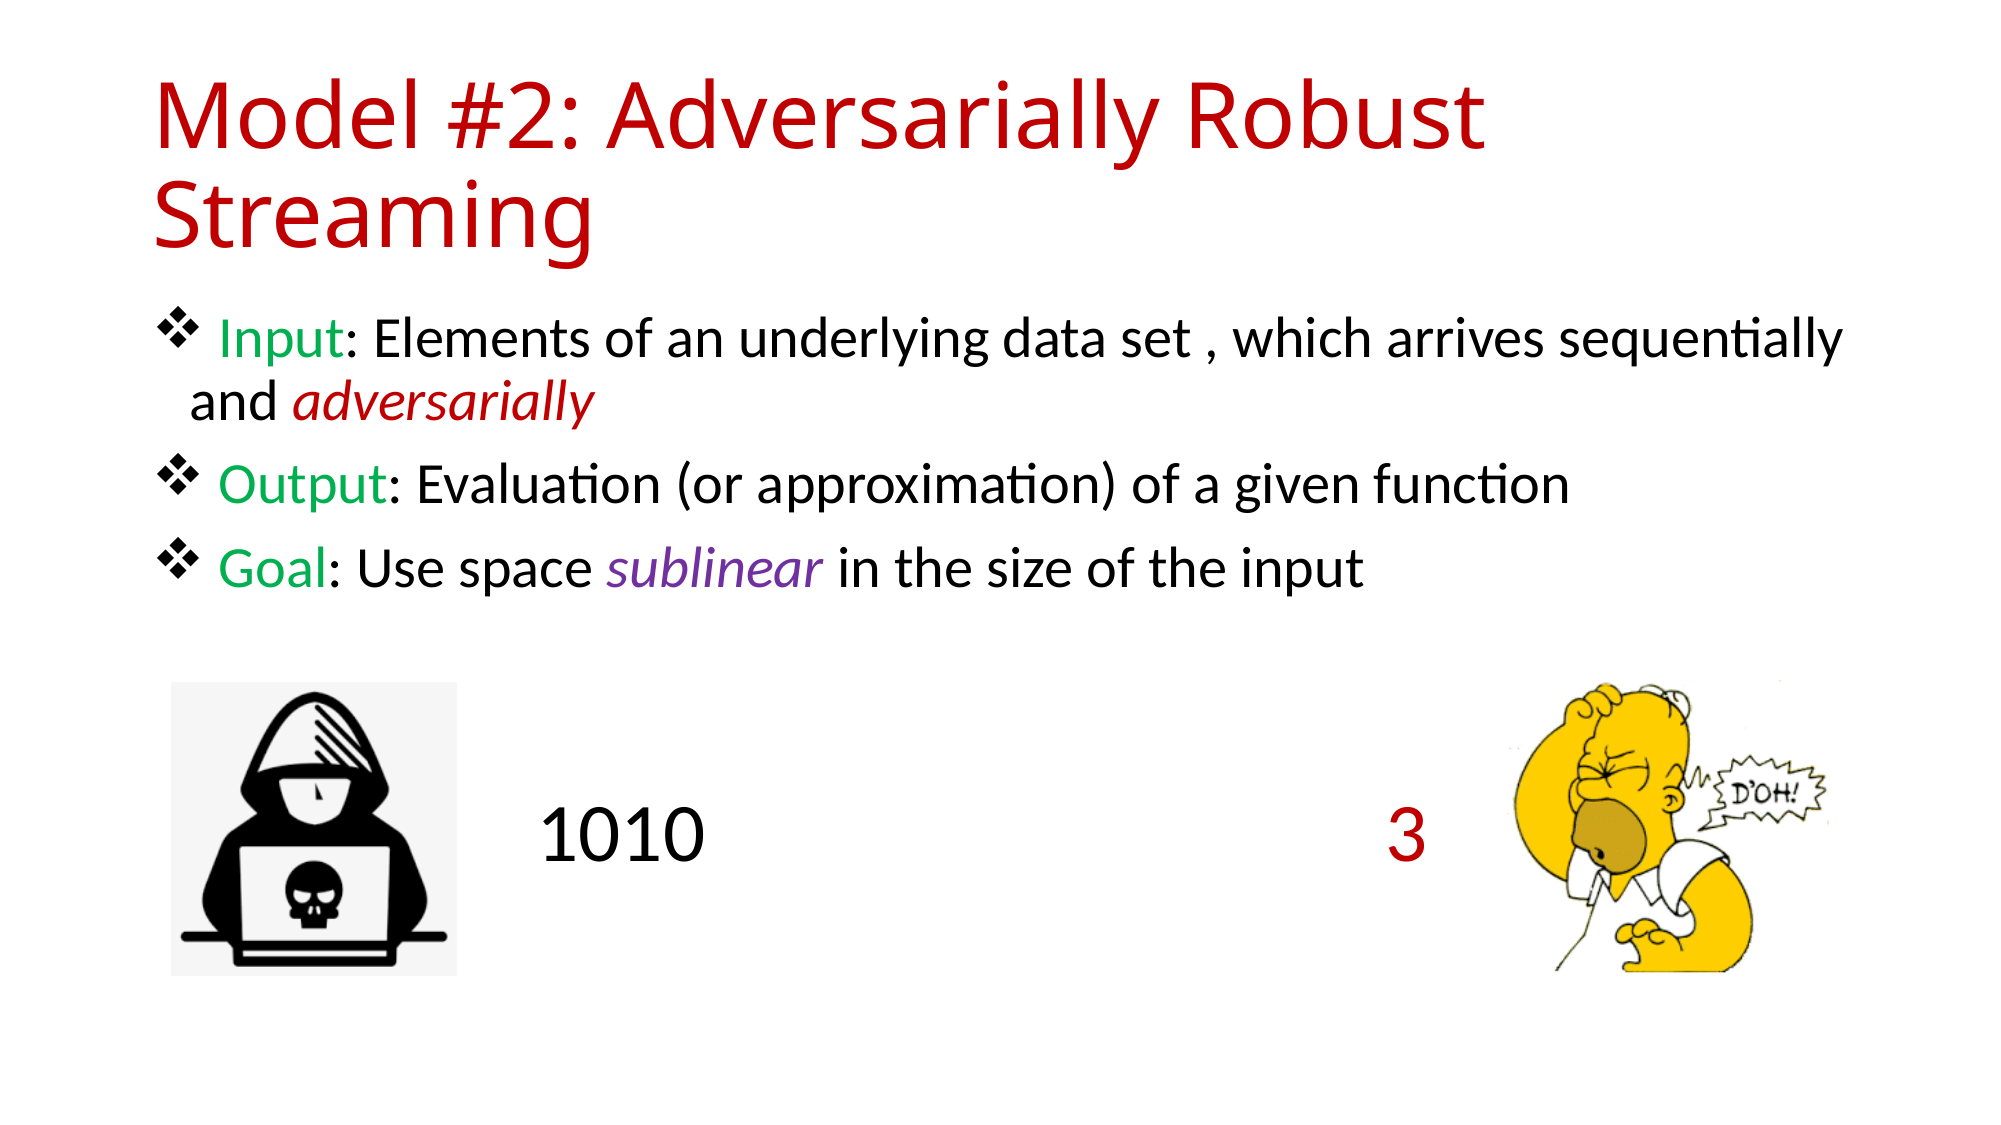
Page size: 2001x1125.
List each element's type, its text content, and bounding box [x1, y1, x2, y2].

picture [170, 682, 457, 976]
picture [1506, 680, 1829, 978]
text_box 1010 [521, 770, 721, 886]
text_box 3 [1370, 770, 1443, 886]
title Model #2: Adversarially Robust Streaming [137, 59, 1863, 278]
